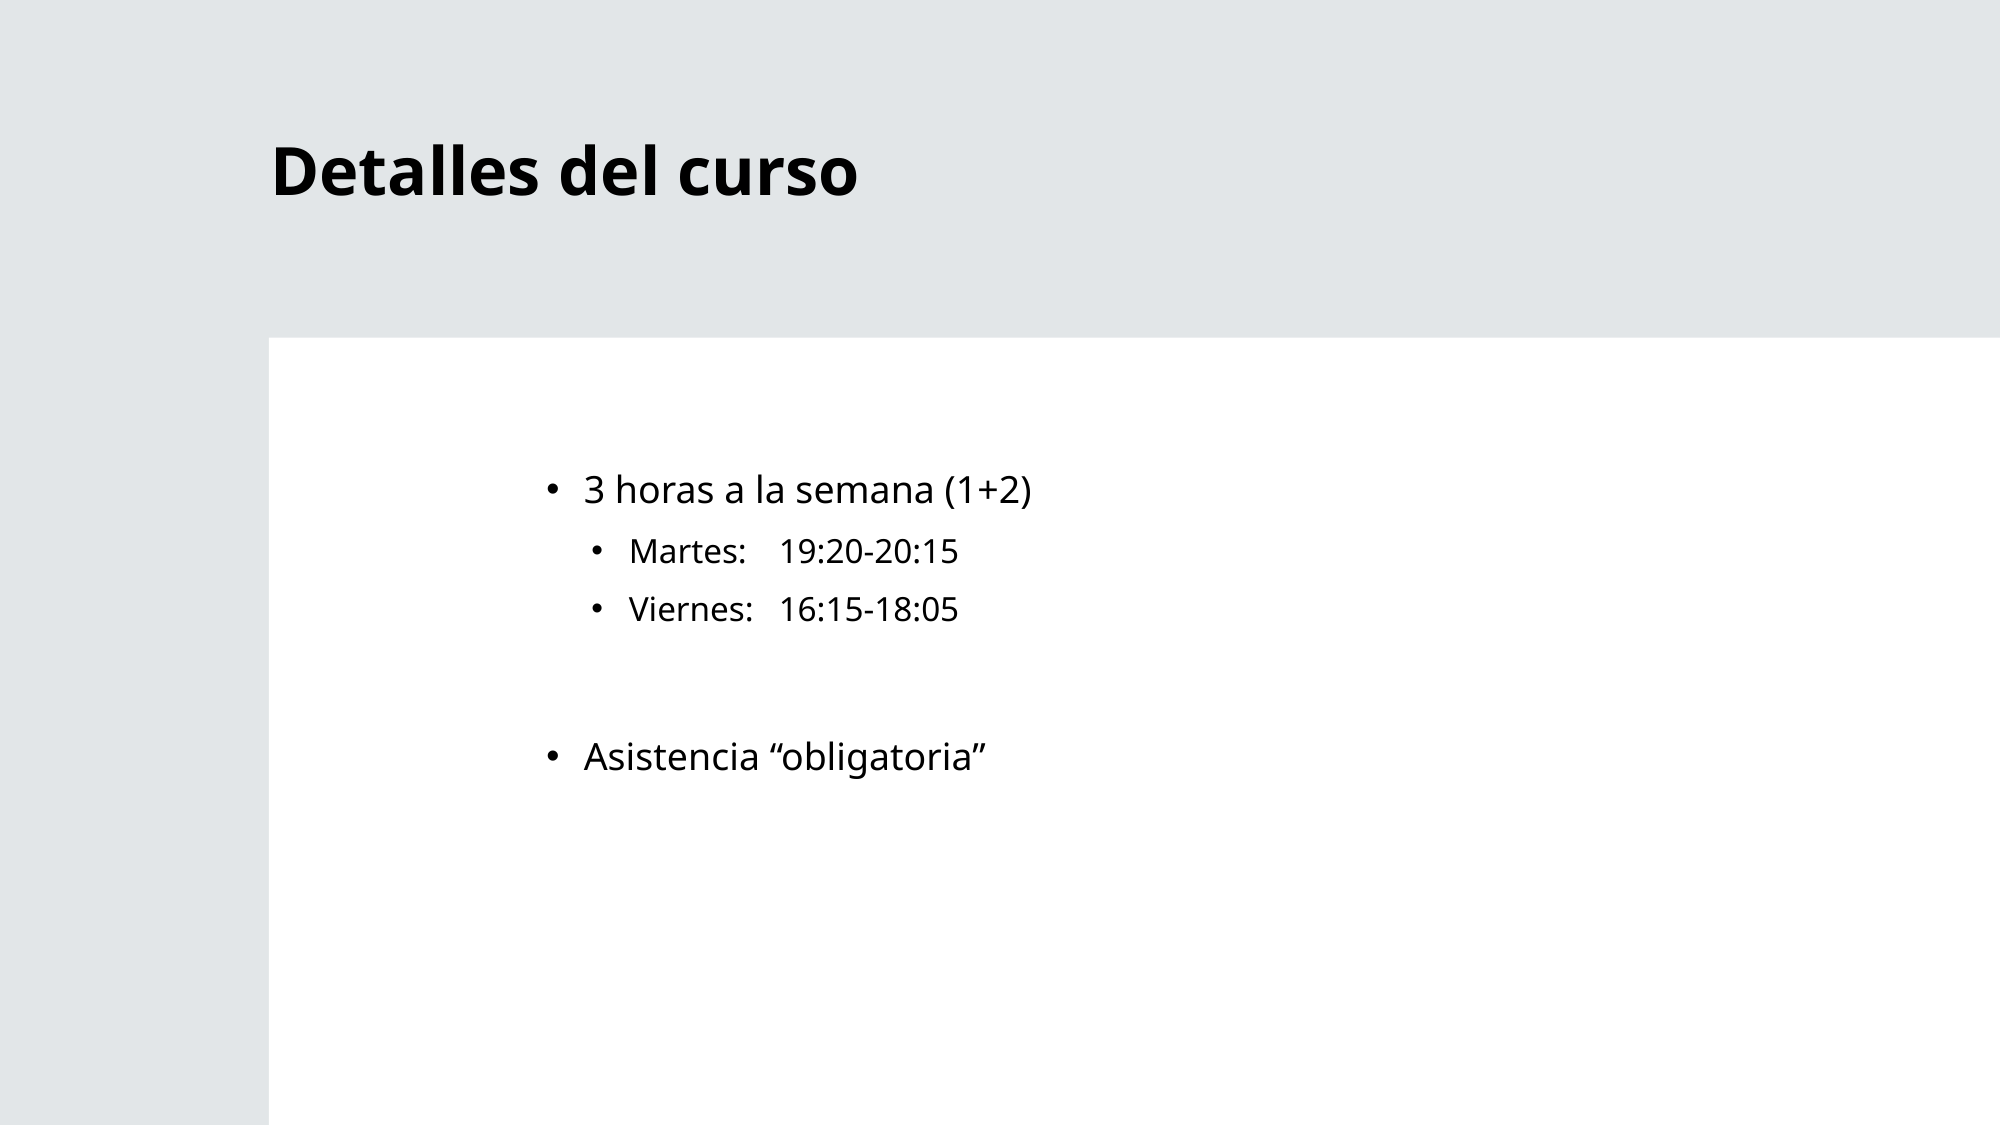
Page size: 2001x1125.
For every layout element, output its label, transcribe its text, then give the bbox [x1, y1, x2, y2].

text_box [268, 336, 2000, 1125]
title Detalles del curso [255, 80, 1778, 258]
list 3 horas a la semana (1+2) Martes: 19:20-20:15 Viernes: 16:15-18:05 Asistencia “obligatoria” [531, 450, 1732, 1031]
text_box [0, 0, 2000, 1125]
